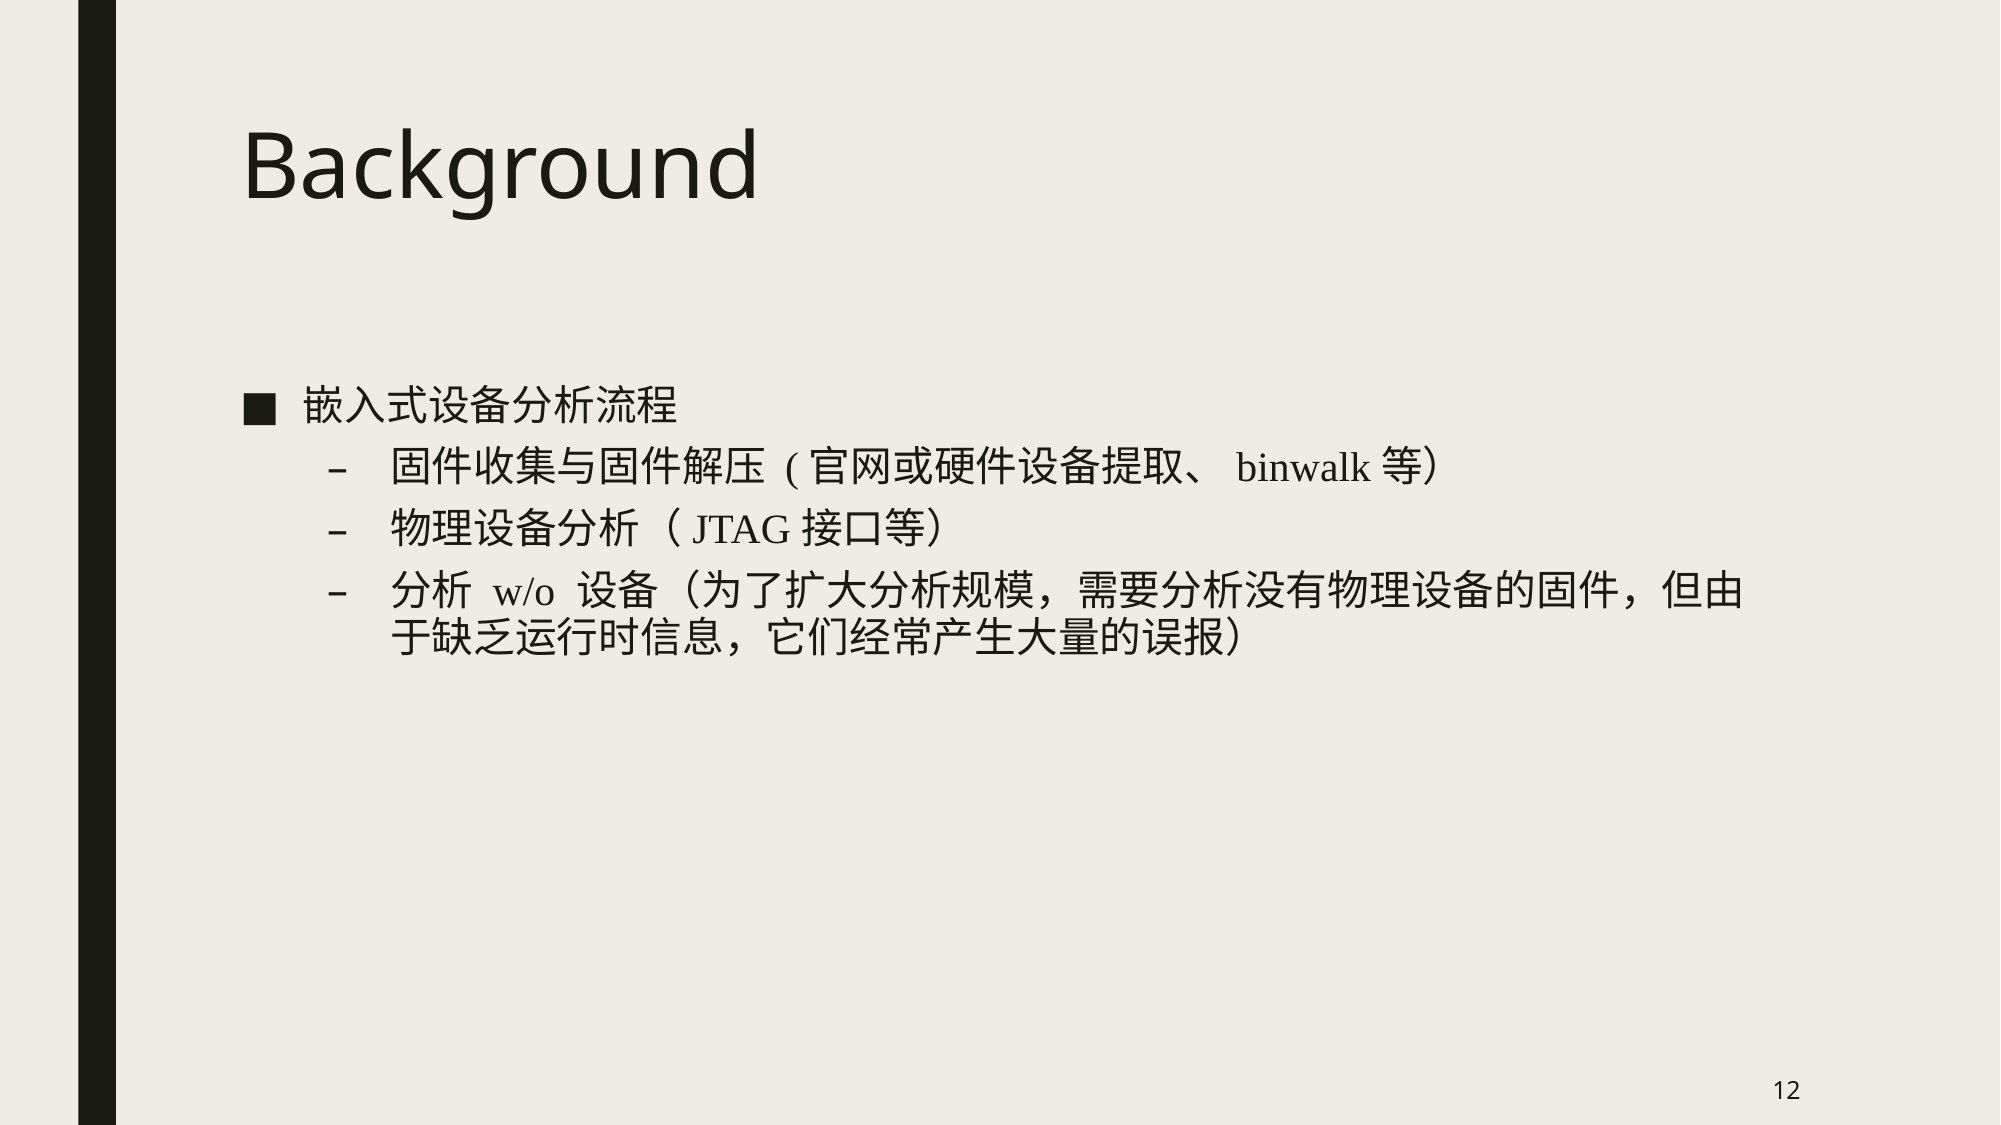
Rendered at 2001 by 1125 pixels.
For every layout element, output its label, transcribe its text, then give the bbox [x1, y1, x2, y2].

slide_number 12 [1553, 1058, 1816, 1125]
title Background [225, 112, 1800, 357]
list 嵌入式设备分析流程 固件收集与固件解压 (官网或硬件设备提取、binwalk等） 物理设备分析（JTAG接口等） 分析 w/o 设备（为了扩大分析规模，需要分析没有物理设备的固件，但由于缺乏运行时信息，它们经常产生大量的误报） [225, 375, 1800, 963]
